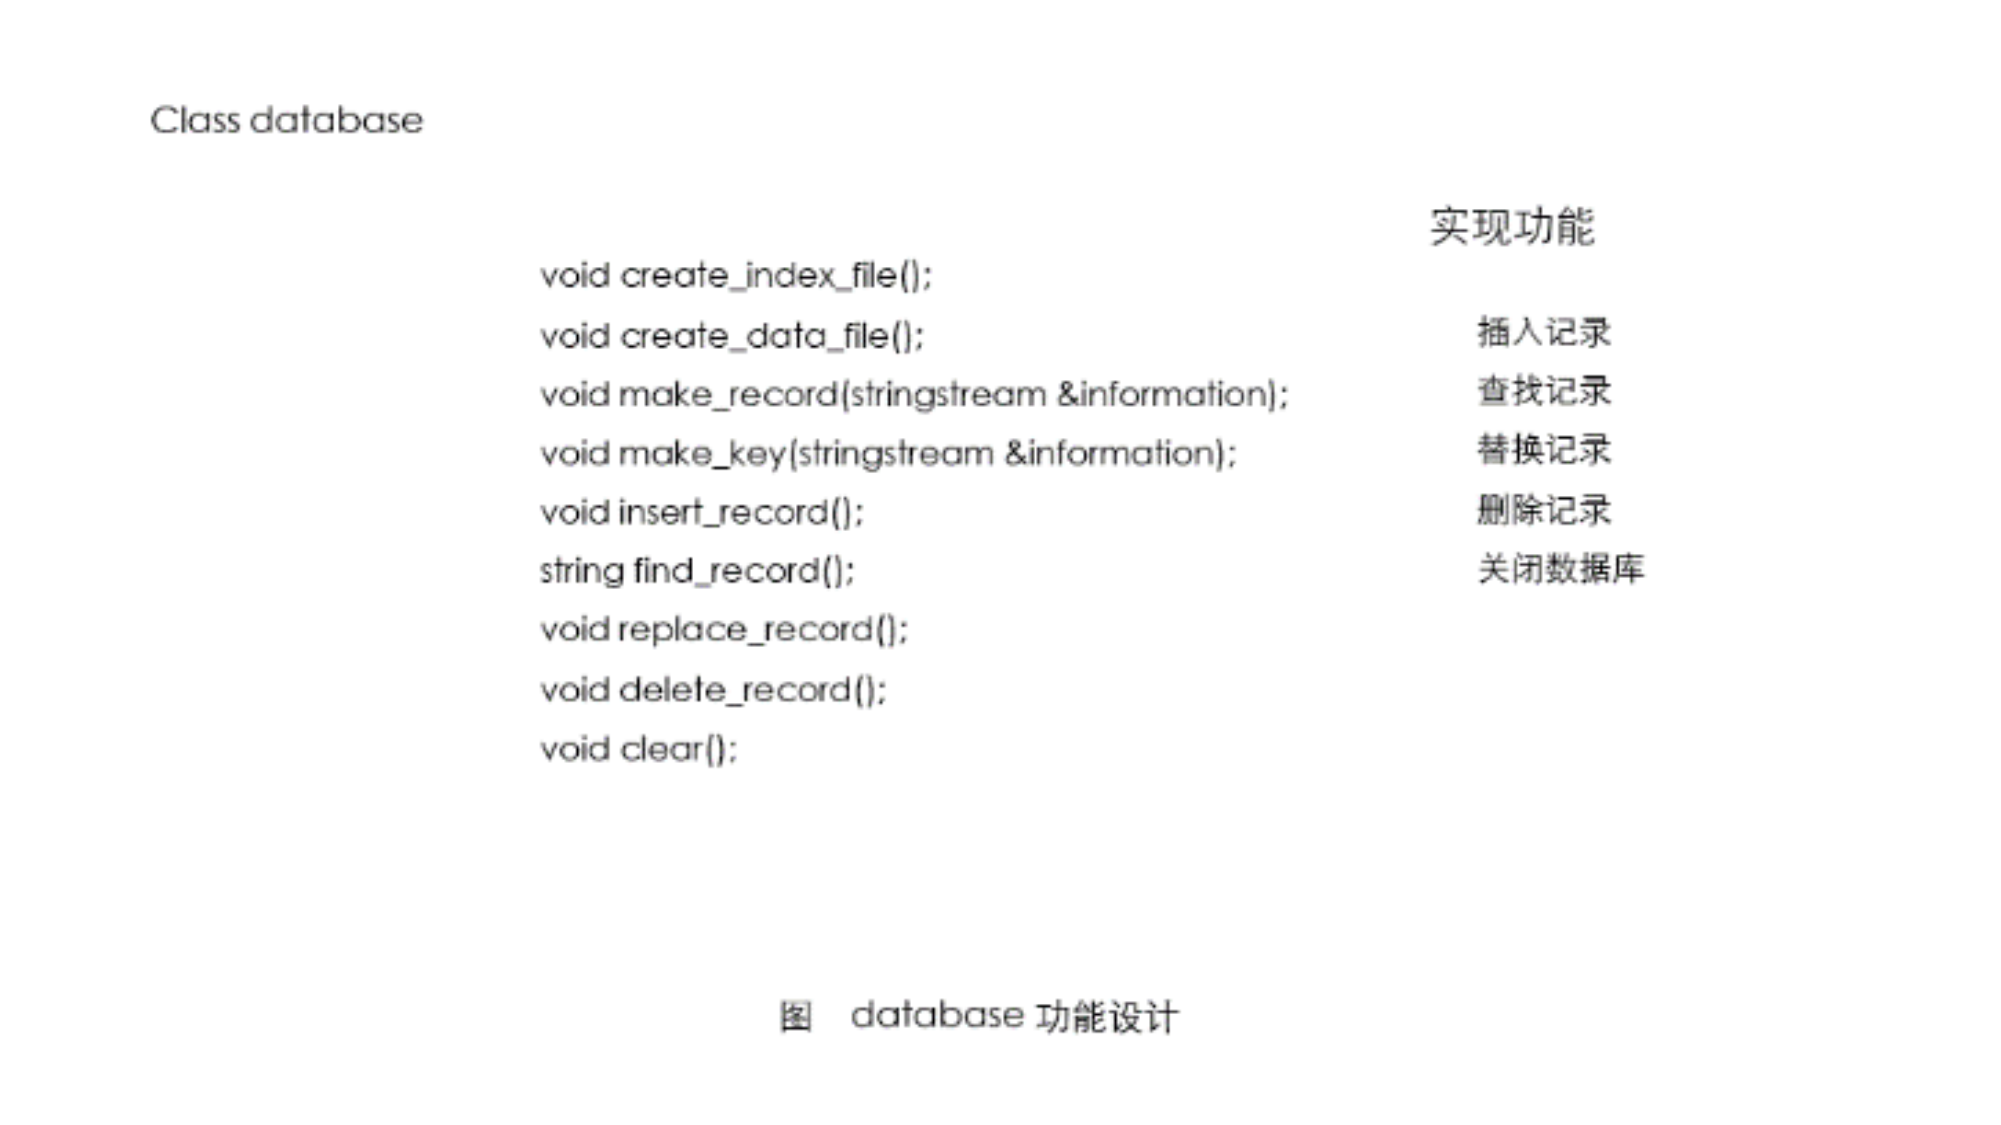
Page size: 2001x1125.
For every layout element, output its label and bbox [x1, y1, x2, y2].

list [108, 59, 1929, 1083]
